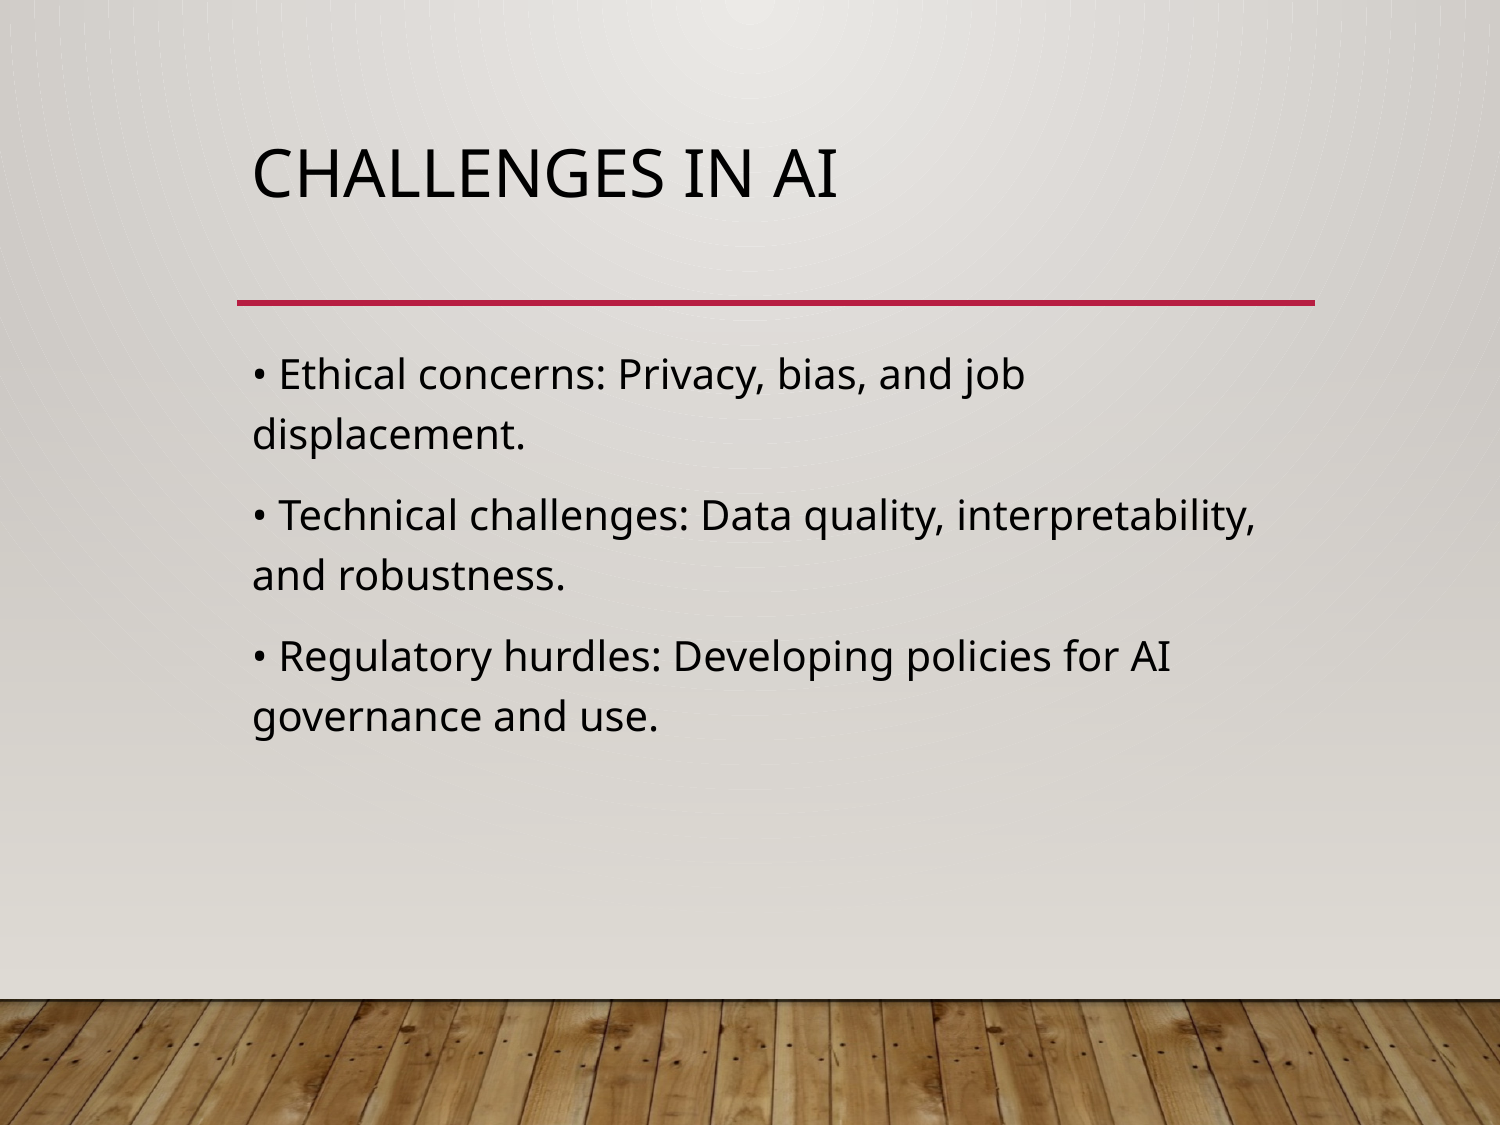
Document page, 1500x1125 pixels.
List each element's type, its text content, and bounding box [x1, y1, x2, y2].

title Challenges in AI [236, 131, 1315, 305]
picture [0, 999, 1500, 1125]
list • Ethical concerns: Privacy, bias, and job displacement. • Technical challenges: Data quality, interpretability, and robustness. • Regulatory hurdles: Developing policies for AI governance and use. [236, 330, 1315, 897]
